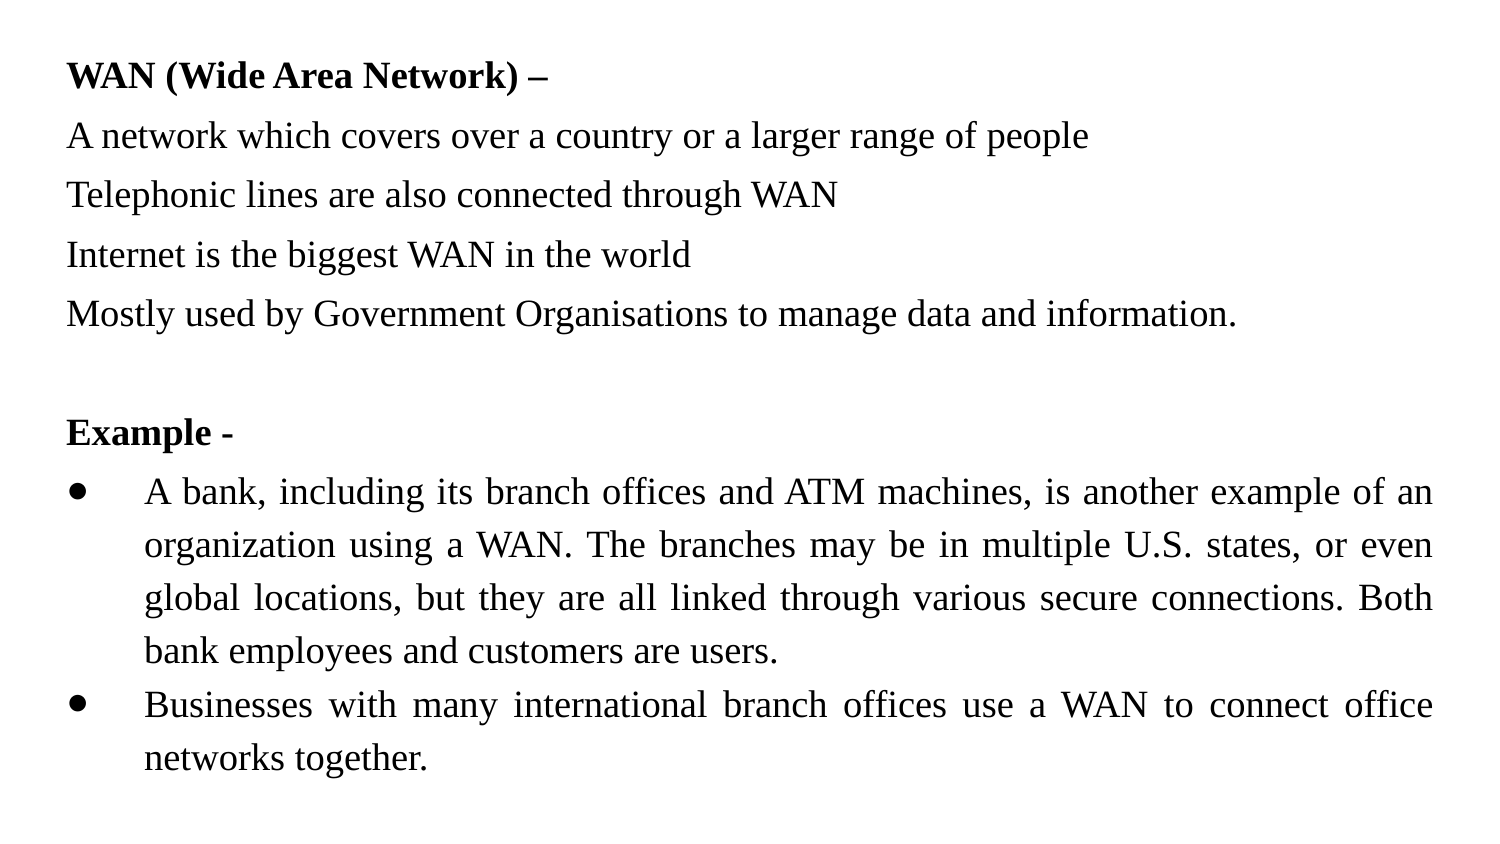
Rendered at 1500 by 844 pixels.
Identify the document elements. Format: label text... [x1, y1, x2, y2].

list WAN (Wide Area Network) – A network which covers over a country or a larger range of people Telephonic lines are also connected through WAN Internet is the biggest WAN in the world Mostly used by Government Organisations to manage data and information. Example - A bank, including its branch offices and ATM machines, is another example of an organization using a WAN. The branches may be in multiple U.S. states, or even global locations, but they are all linked through various secure connections. Both bank employees and customers are users. Businesses with many international branch offices use a WAN to connect office networks together. [51, 28, 1449, 820]
